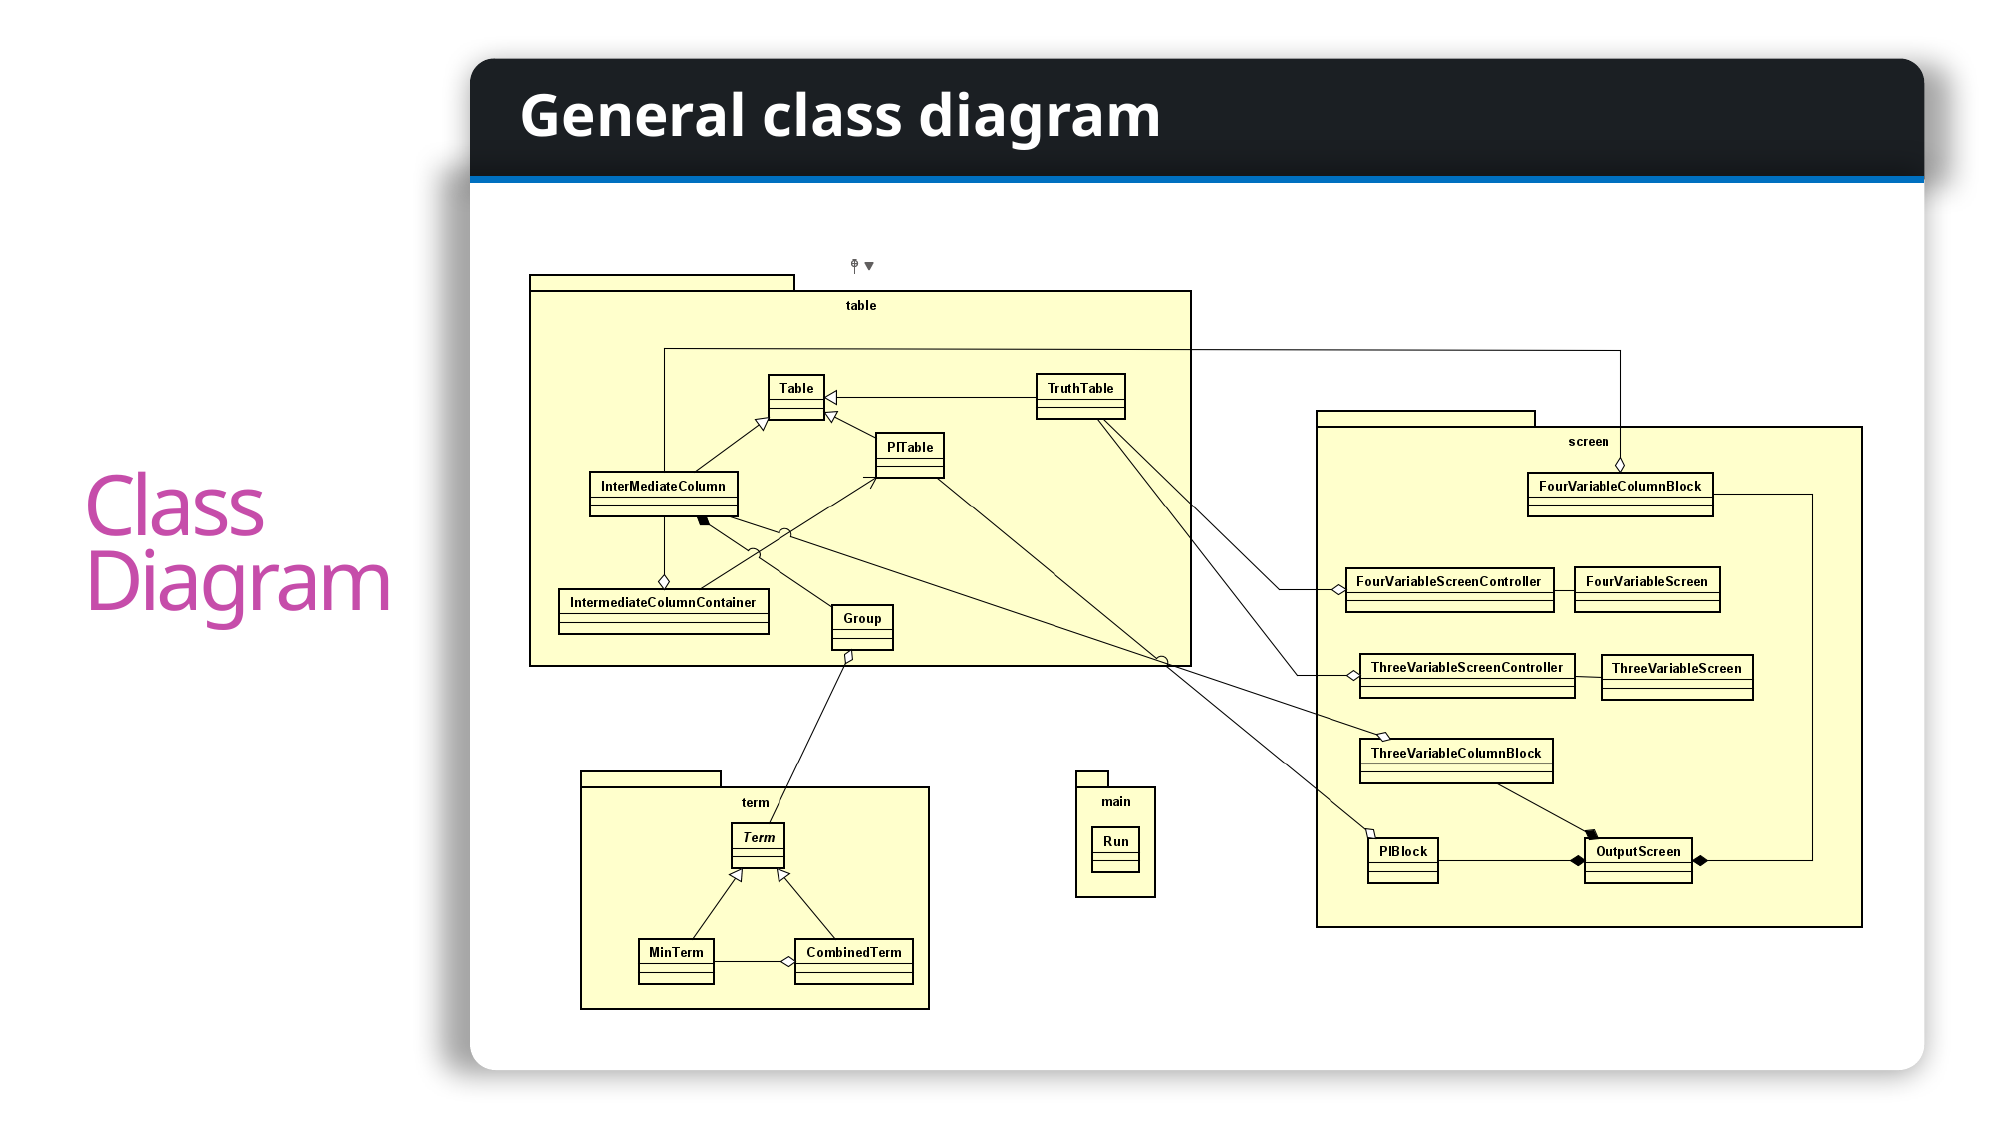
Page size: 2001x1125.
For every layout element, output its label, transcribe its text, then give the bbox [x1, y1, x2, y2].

picture [504, 249, 1881, 1021]
text_box Class Diagram [68, 468, 421, 633]
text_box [469, 58, 1925, 1070]
